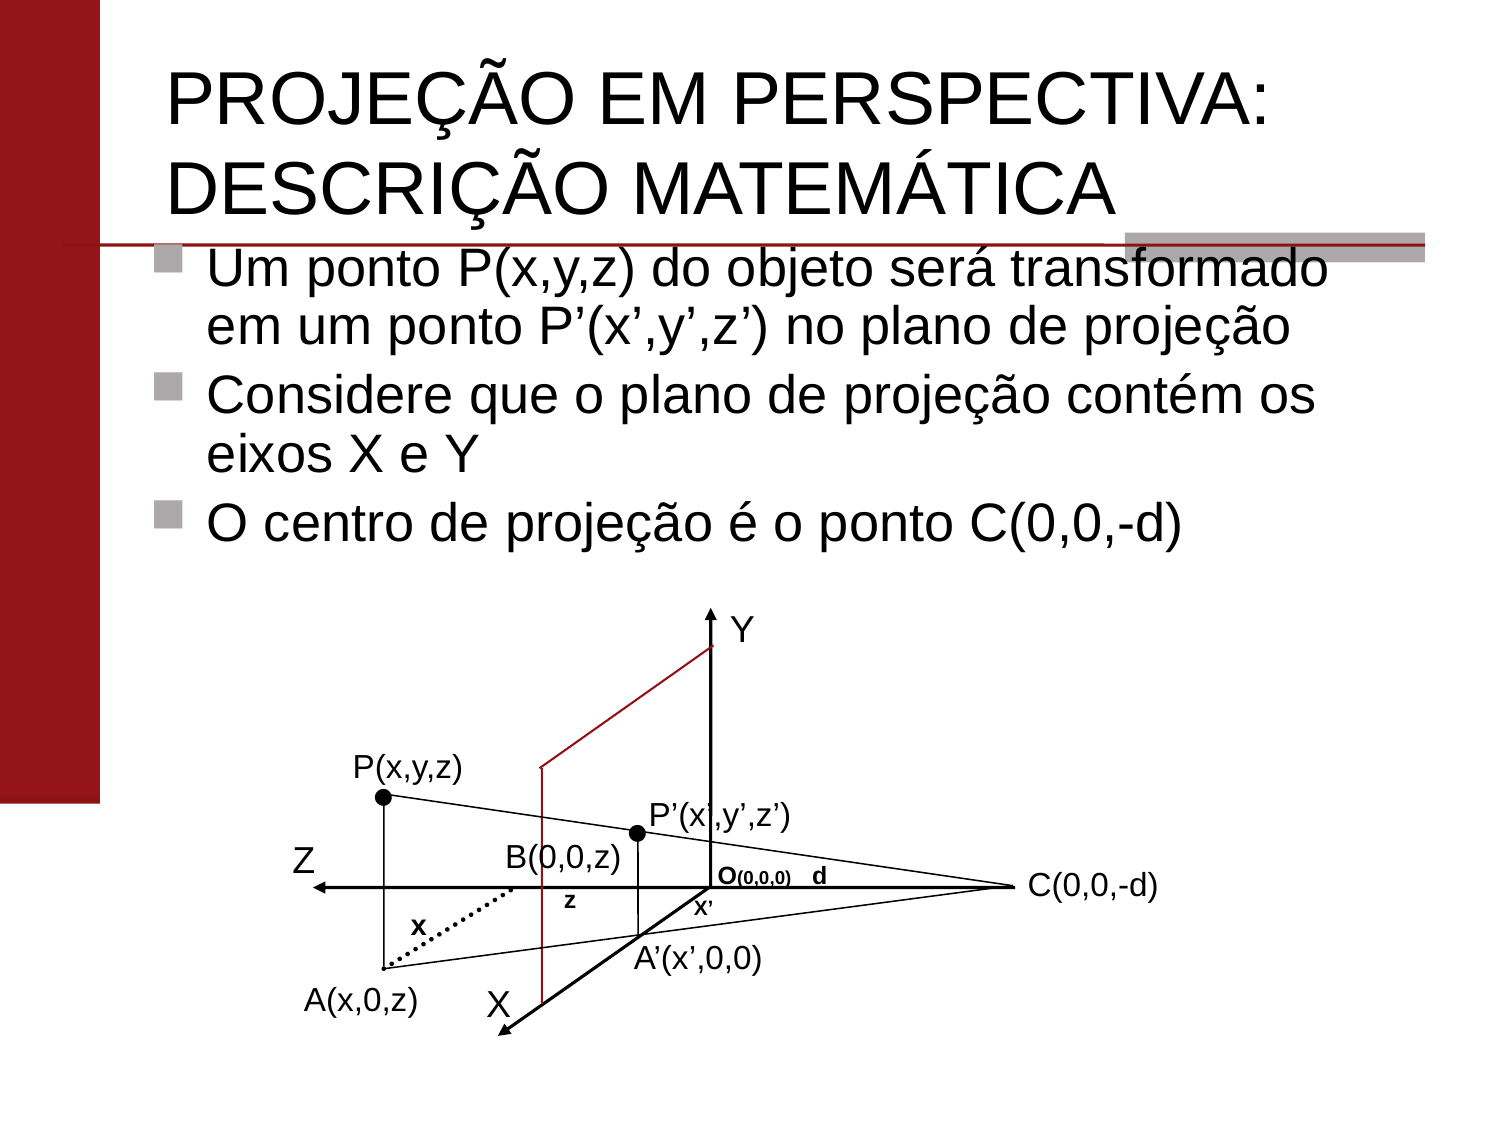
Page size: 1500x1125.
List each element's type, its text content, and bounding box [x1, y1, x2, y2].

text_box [277, 597, 1183, 1037]
title PROJEÇÃO EM PERSPECTIVA: DESCRIÇÃO MATEMÁTICA [149, 45, 1426, 234]
list Um ponto P(x,y,z) do objeto será transformado em um ponto P’(x’,y’,z’) no plano de projeção Considere que o plano de projeção contém os eixos X e Y O centro de projeção é o ponto C(0,0,-d) [135, 231, 1400, 599]
